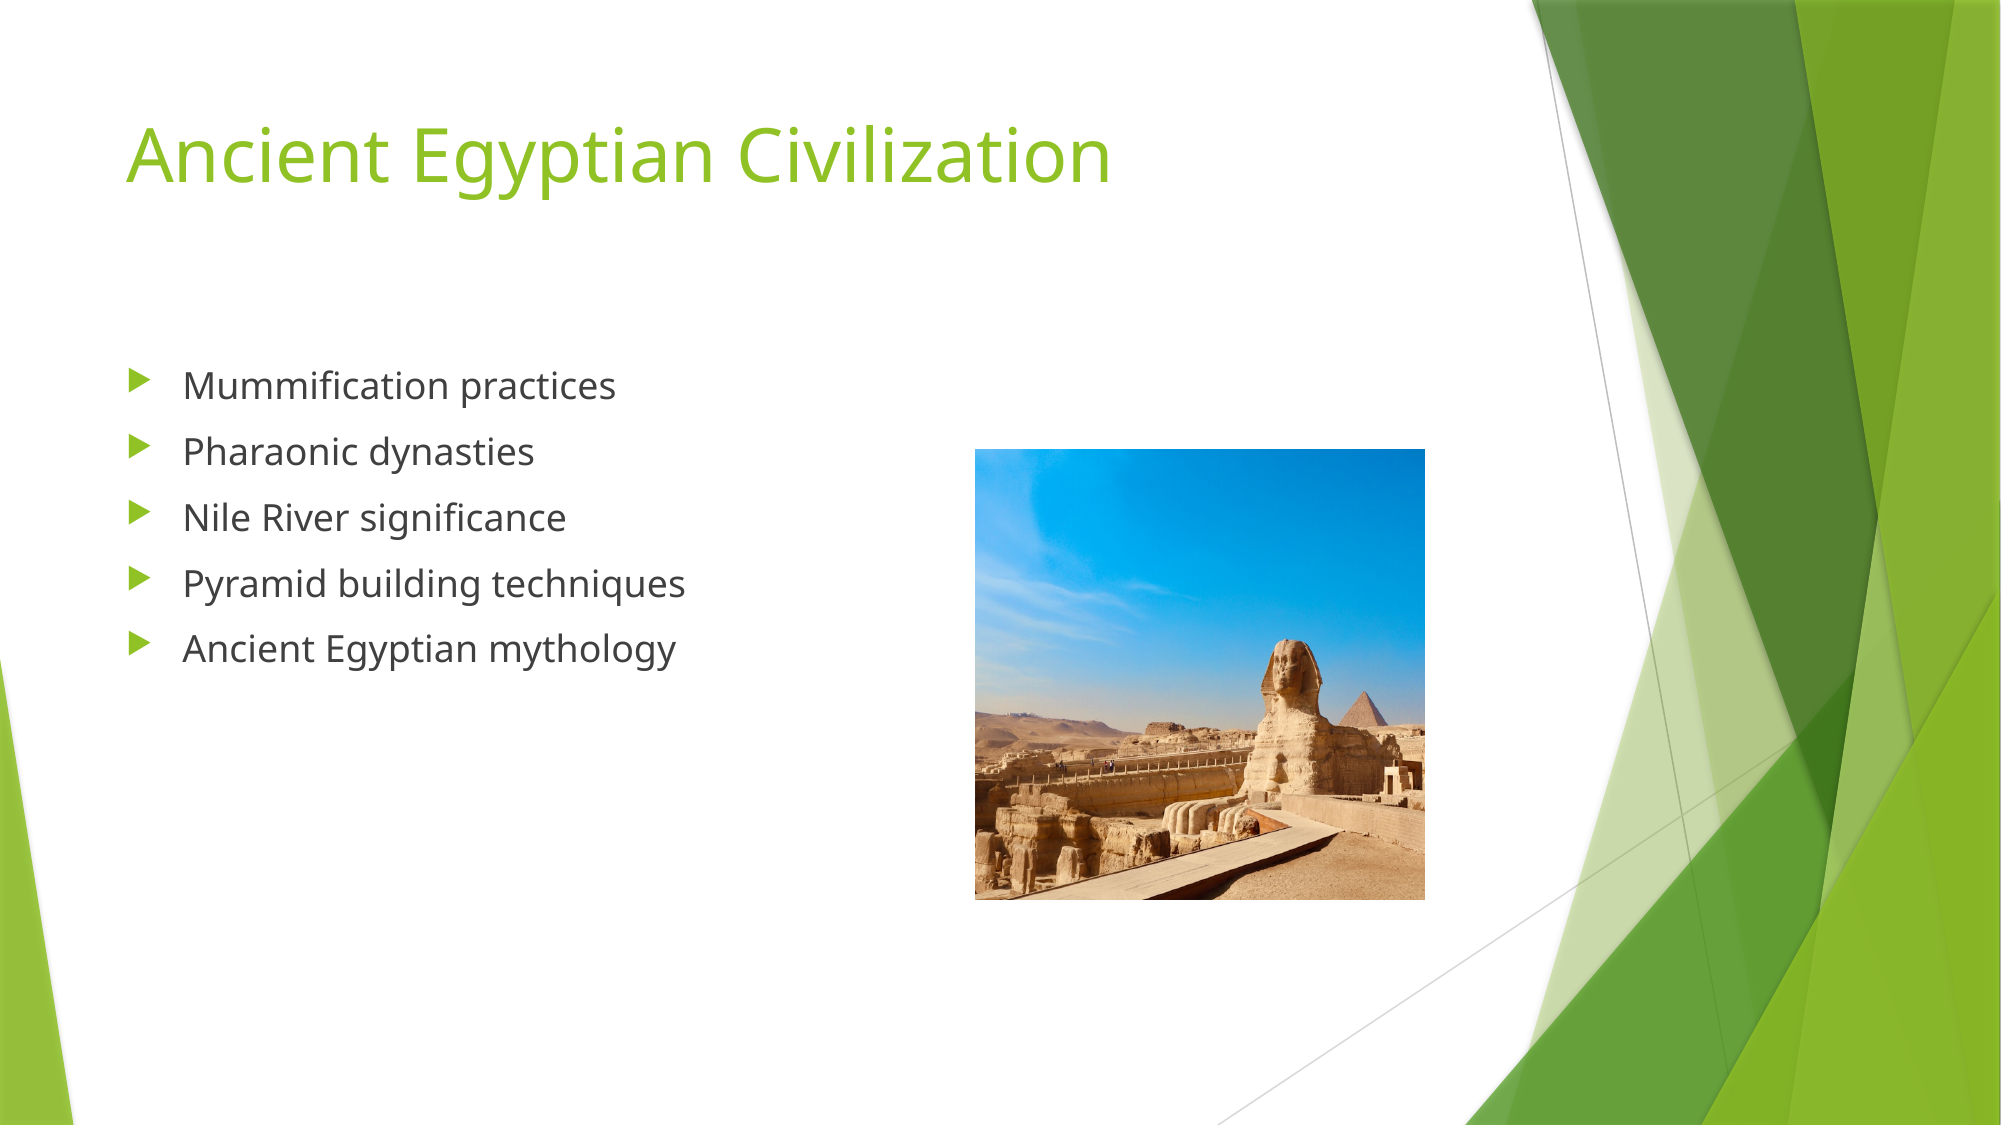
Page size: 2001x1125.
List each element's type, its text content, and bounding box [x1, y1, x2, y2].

title Ancient Egyptian Civilization [111, 99, 1522, 317]
list Mummification practices Pharaonic dynasties Nile River significance Pyramid building techniques Ancient Egyptian mythology [111, 354, 1522, 992]
picture [1269, 449, 1426, 499]
picture [974, 449, 1426, 901]
picture [1189, 597, 1200, 601]
picture [1055, 449, 1064, 455]
